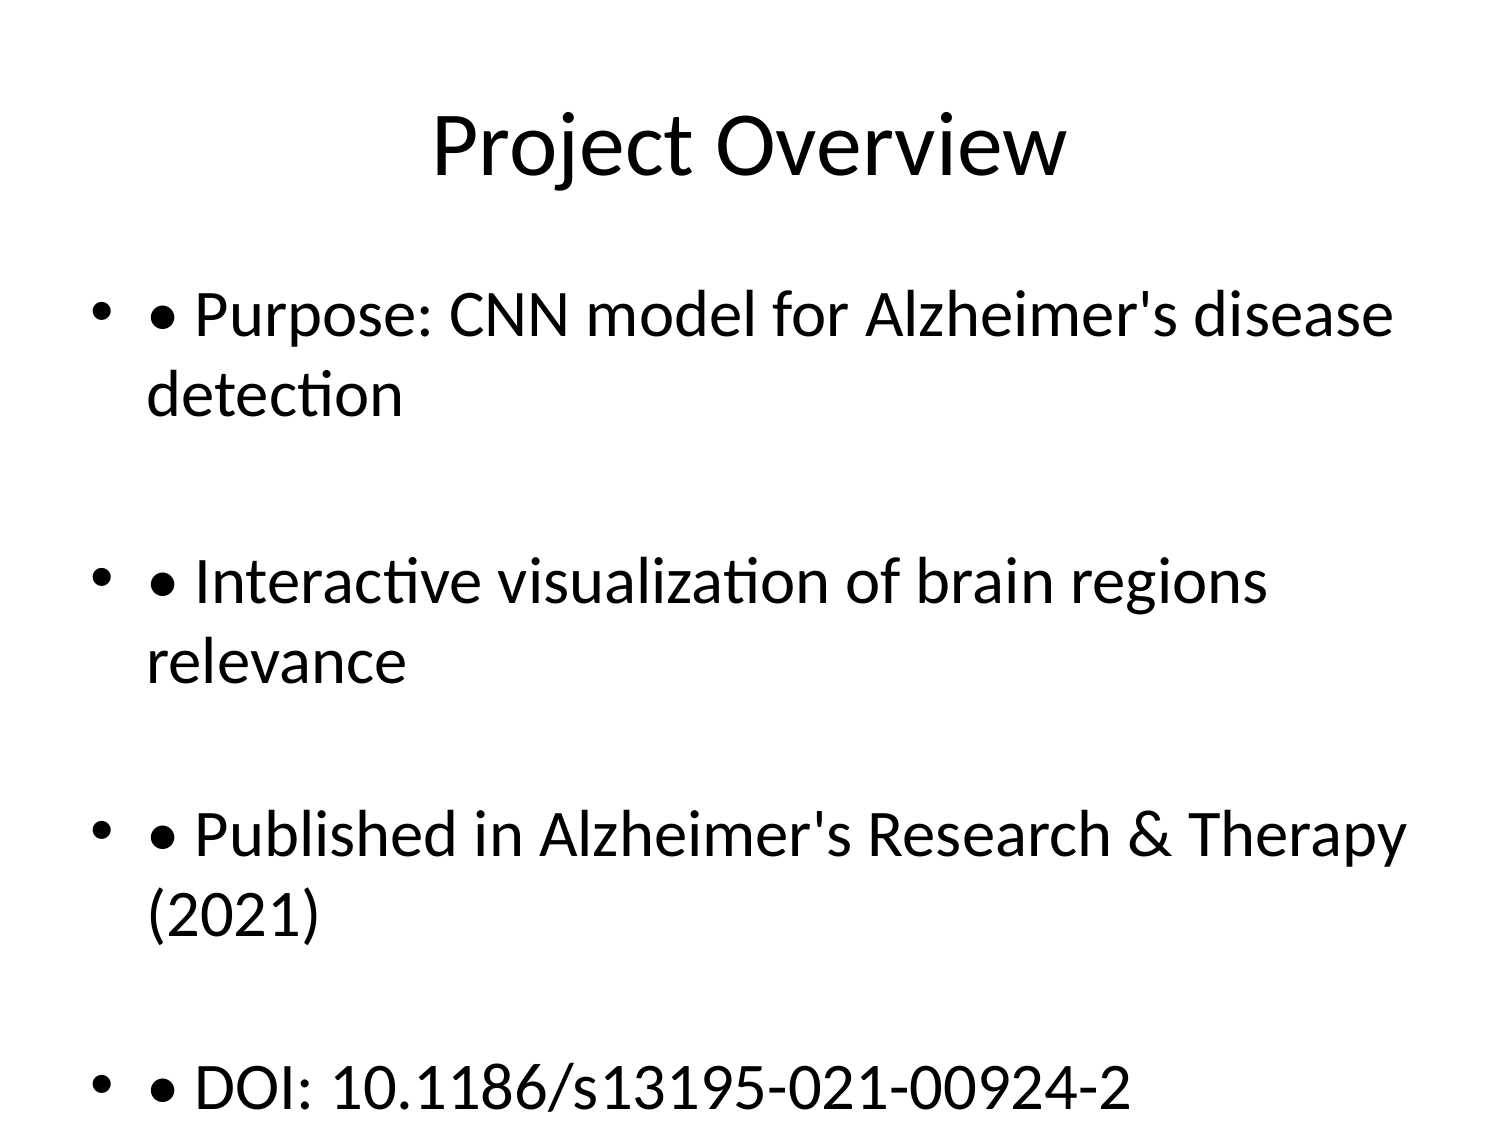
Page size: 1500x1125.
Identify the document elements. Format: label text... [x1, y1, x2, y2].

list • Purpose: CNN model for Alzheimer's disease detection • Interactive visualization of brain regions relevance • Published in Alzheimer's Research & Therapy (2021) • DOI: 10.1186/s13195-021-00924-2 [75, 262, 1425, 1005]
title Project Overview [75, 45, 1425, 233]
